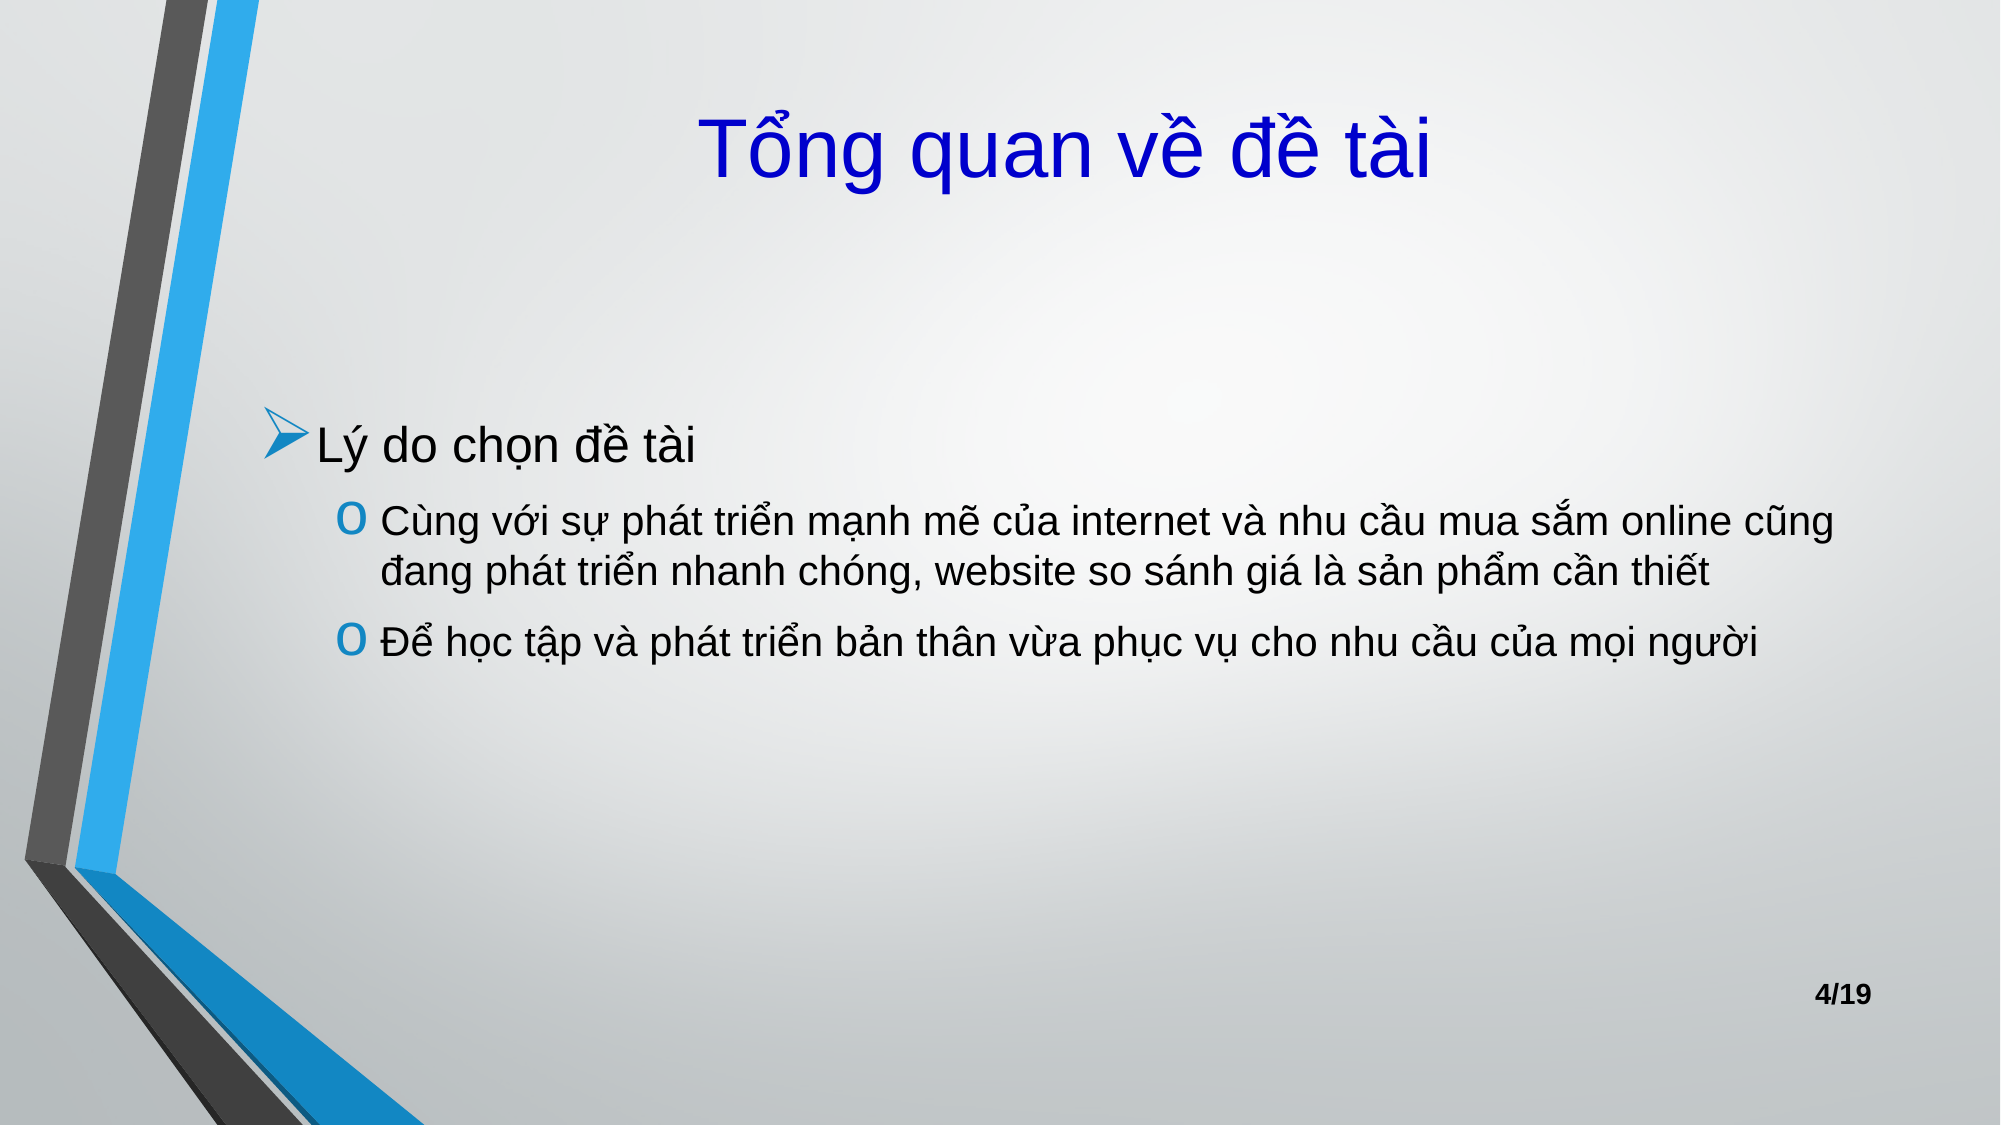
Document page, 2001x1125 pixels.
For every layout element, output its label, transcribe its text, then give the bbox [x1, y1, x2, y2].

slide_number 4/19 [1796, 962, 1887, 1023]
title Tổng quan về đề tài [243, 0, 1887, 249]
list Lý do chọn đề tài Cùng với sự phát triển mạnh mẽ của internet và nhu cầu mua sắm online cũng đang phát triển nhanh chóng, website so sánh giá là sản phẩm cần thiết Để học tập và phát triển bản thân vừa phục vụ cho nhu cầu của mọi người [243, 249, 1887, 828]
